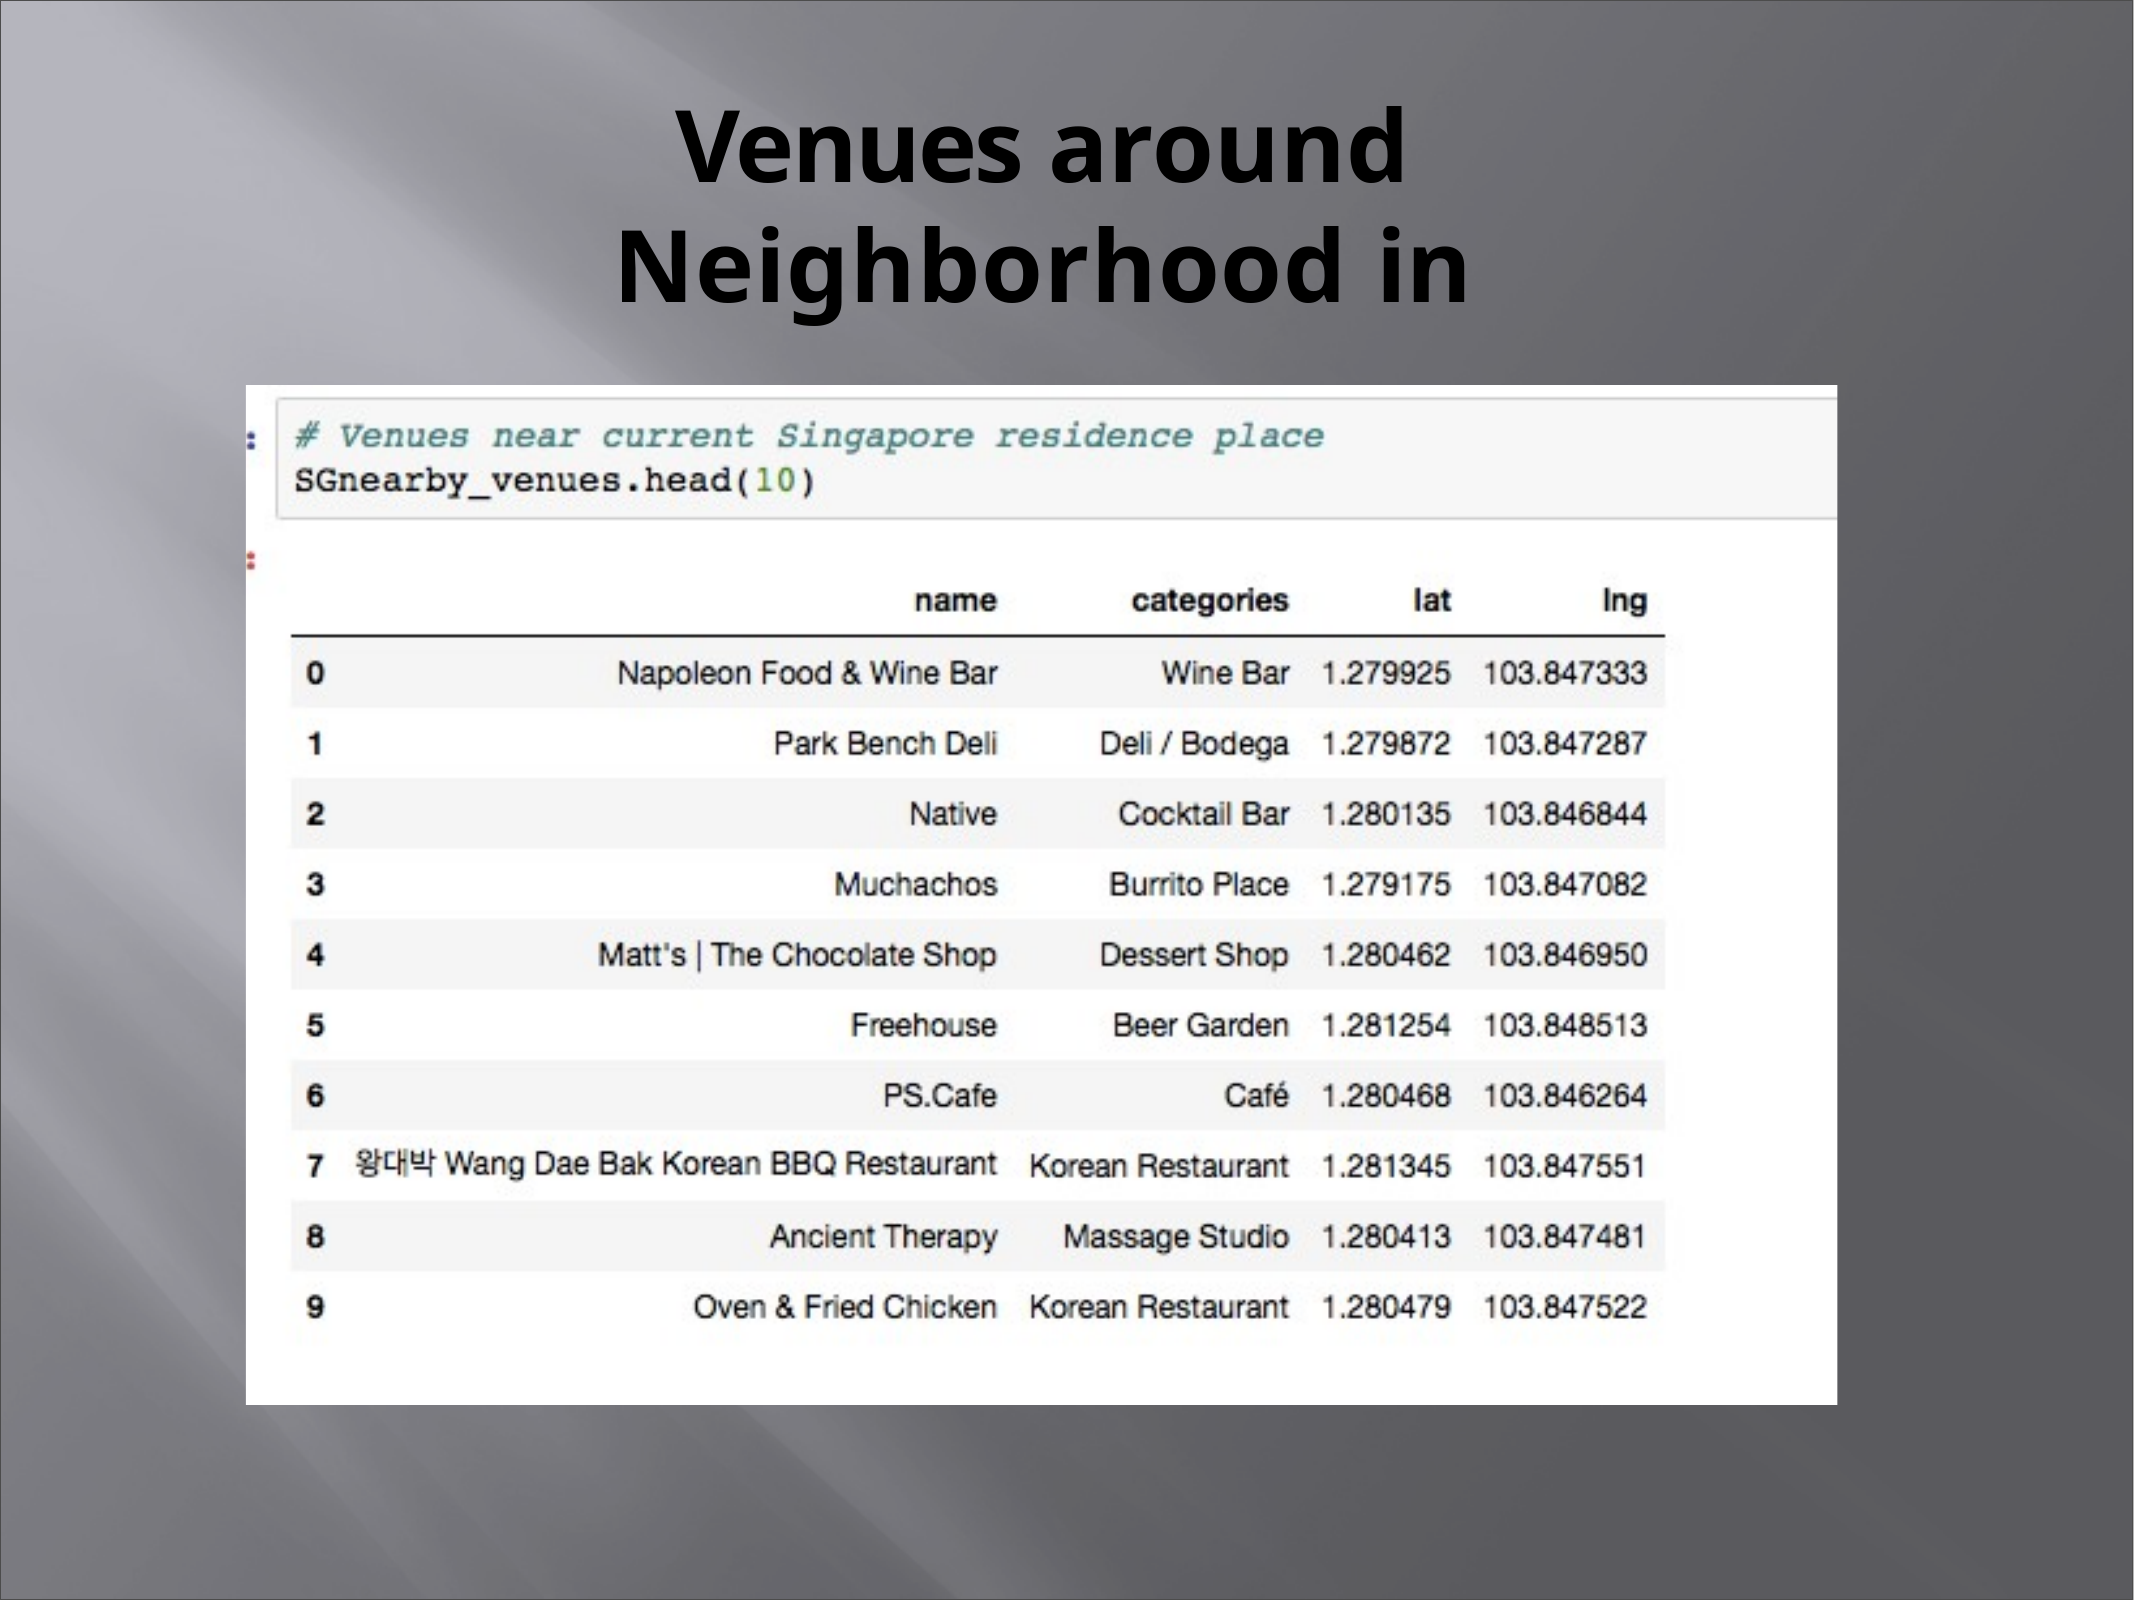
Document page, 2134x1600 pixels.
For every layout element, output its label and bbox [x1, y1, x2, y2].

text_box [0, 0, 2134, 1600]
